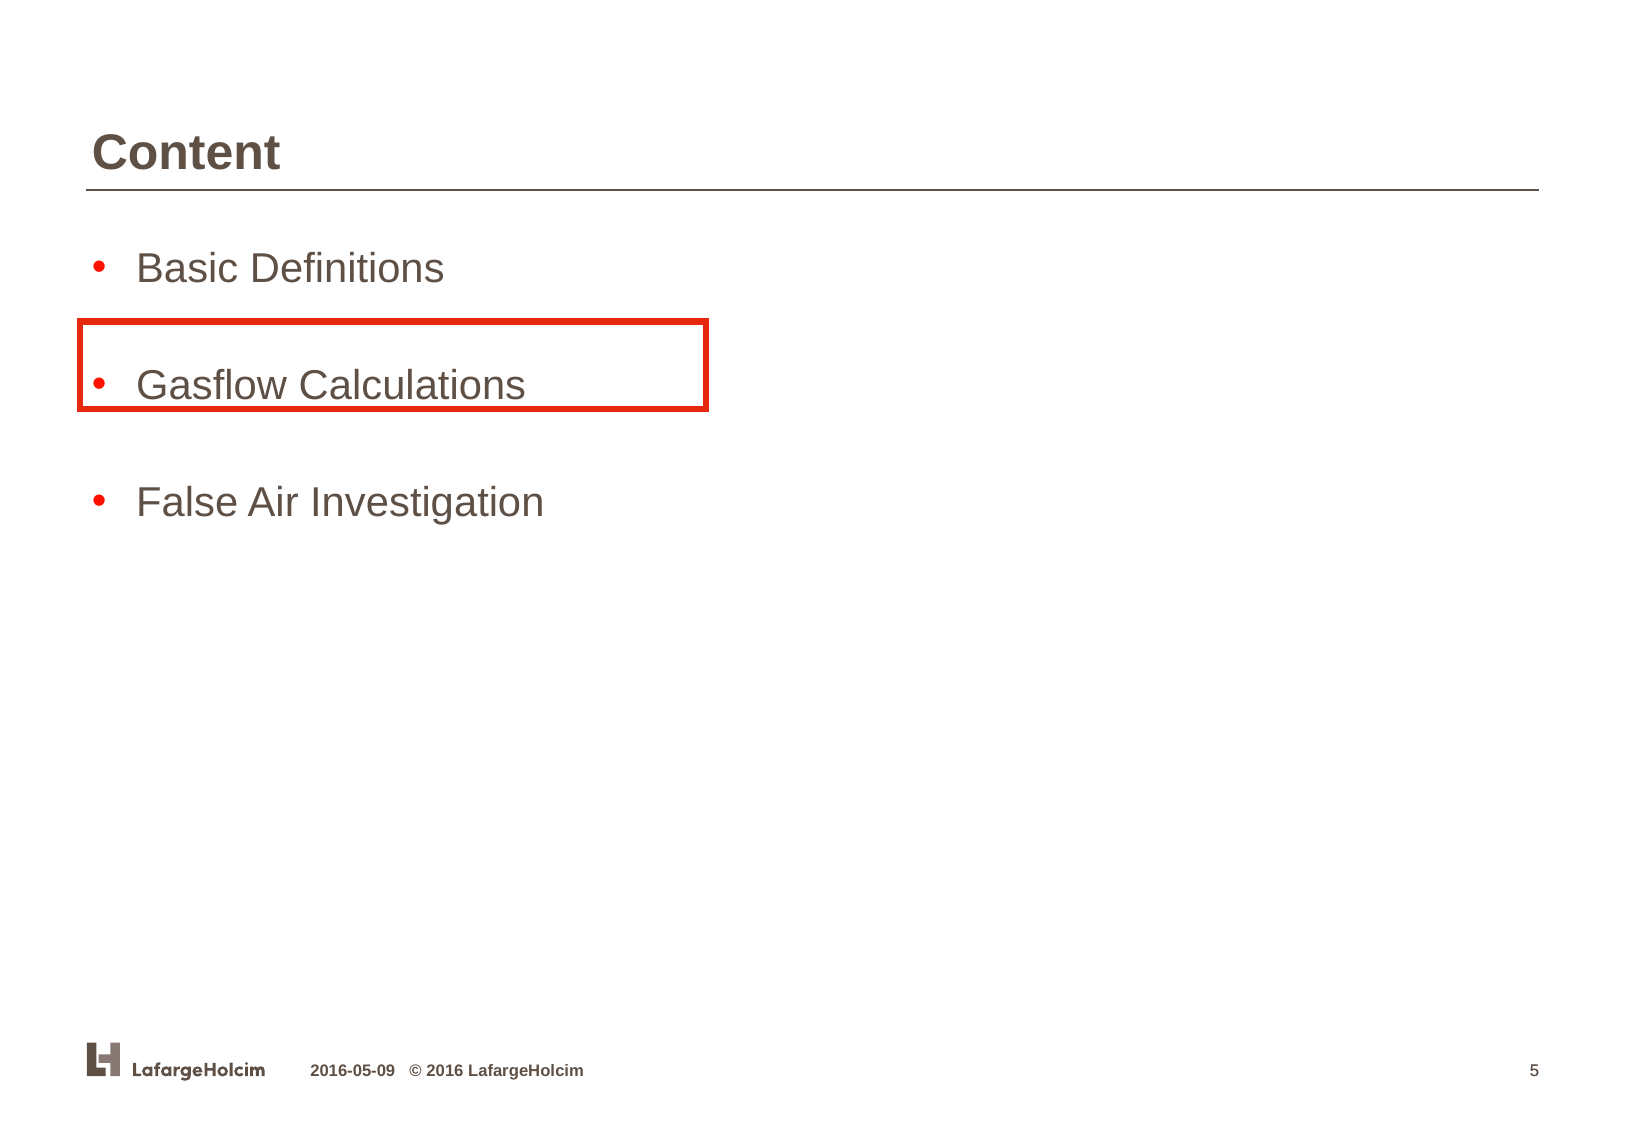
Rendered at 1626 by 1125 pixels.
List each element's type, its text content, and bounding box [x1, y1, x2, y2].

text_box Content [91, 51, 1532, 182]
text_box [80, 321, 707, 409]
footer 2016-05-09 © 2016 LafargeHolcim [310, 1052, 831, 1080]
text_box Basic Definitions Gasflow Calculations False Air Investigation [91, 186, 1534, 1025]
slide_number 5 [1467, 1052, 1540, 1080]
